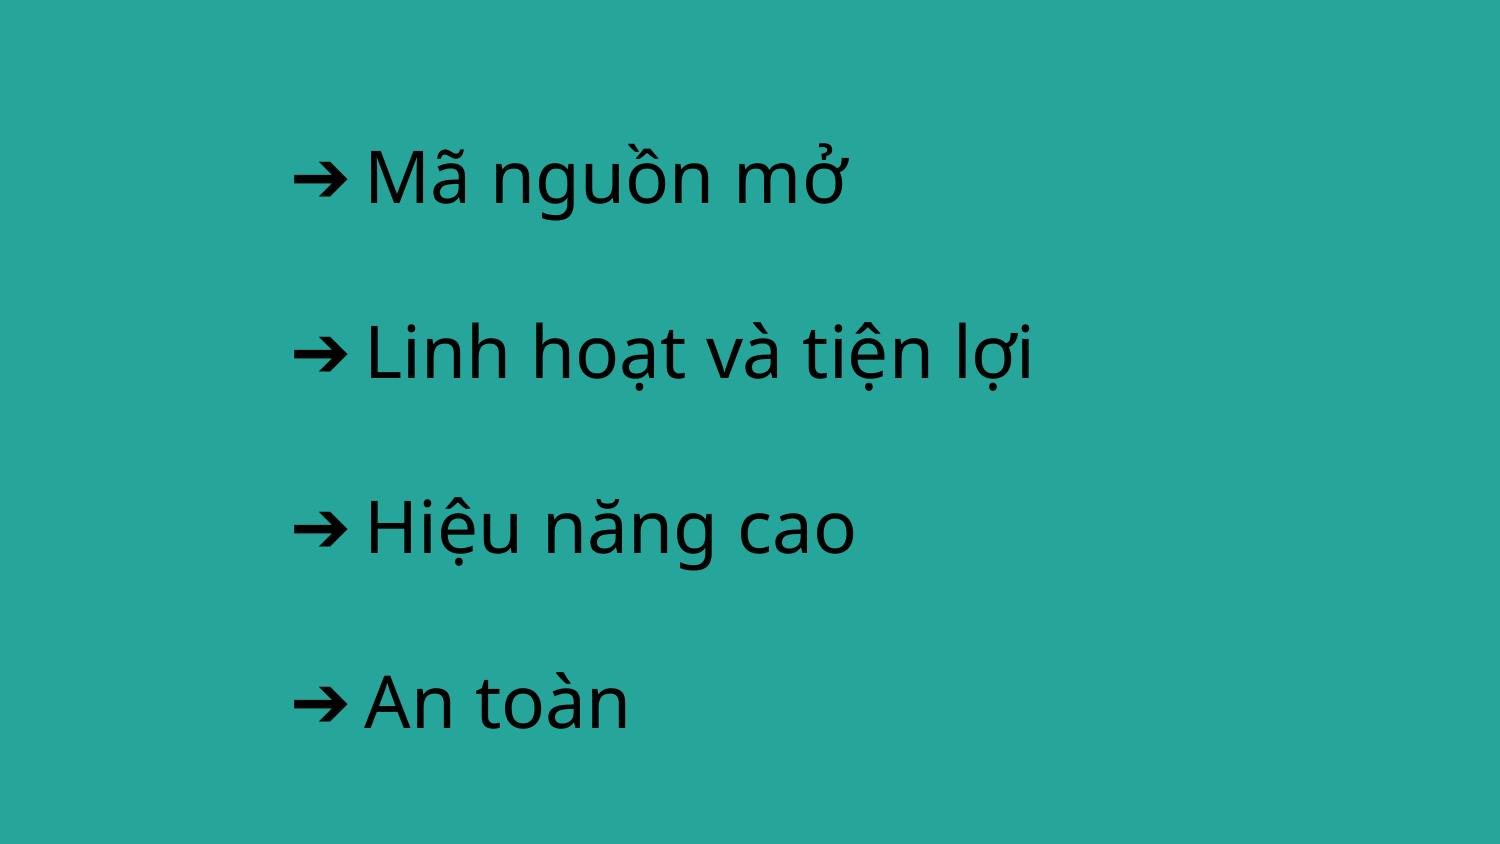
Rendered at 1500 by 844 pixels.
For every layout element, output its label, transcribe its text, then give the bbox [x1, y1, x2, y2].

text_box Mã nguồn mở Linh hoạt và tiện lợi Hiệu năng cao An toàn [274, 115, 1323, 759]
